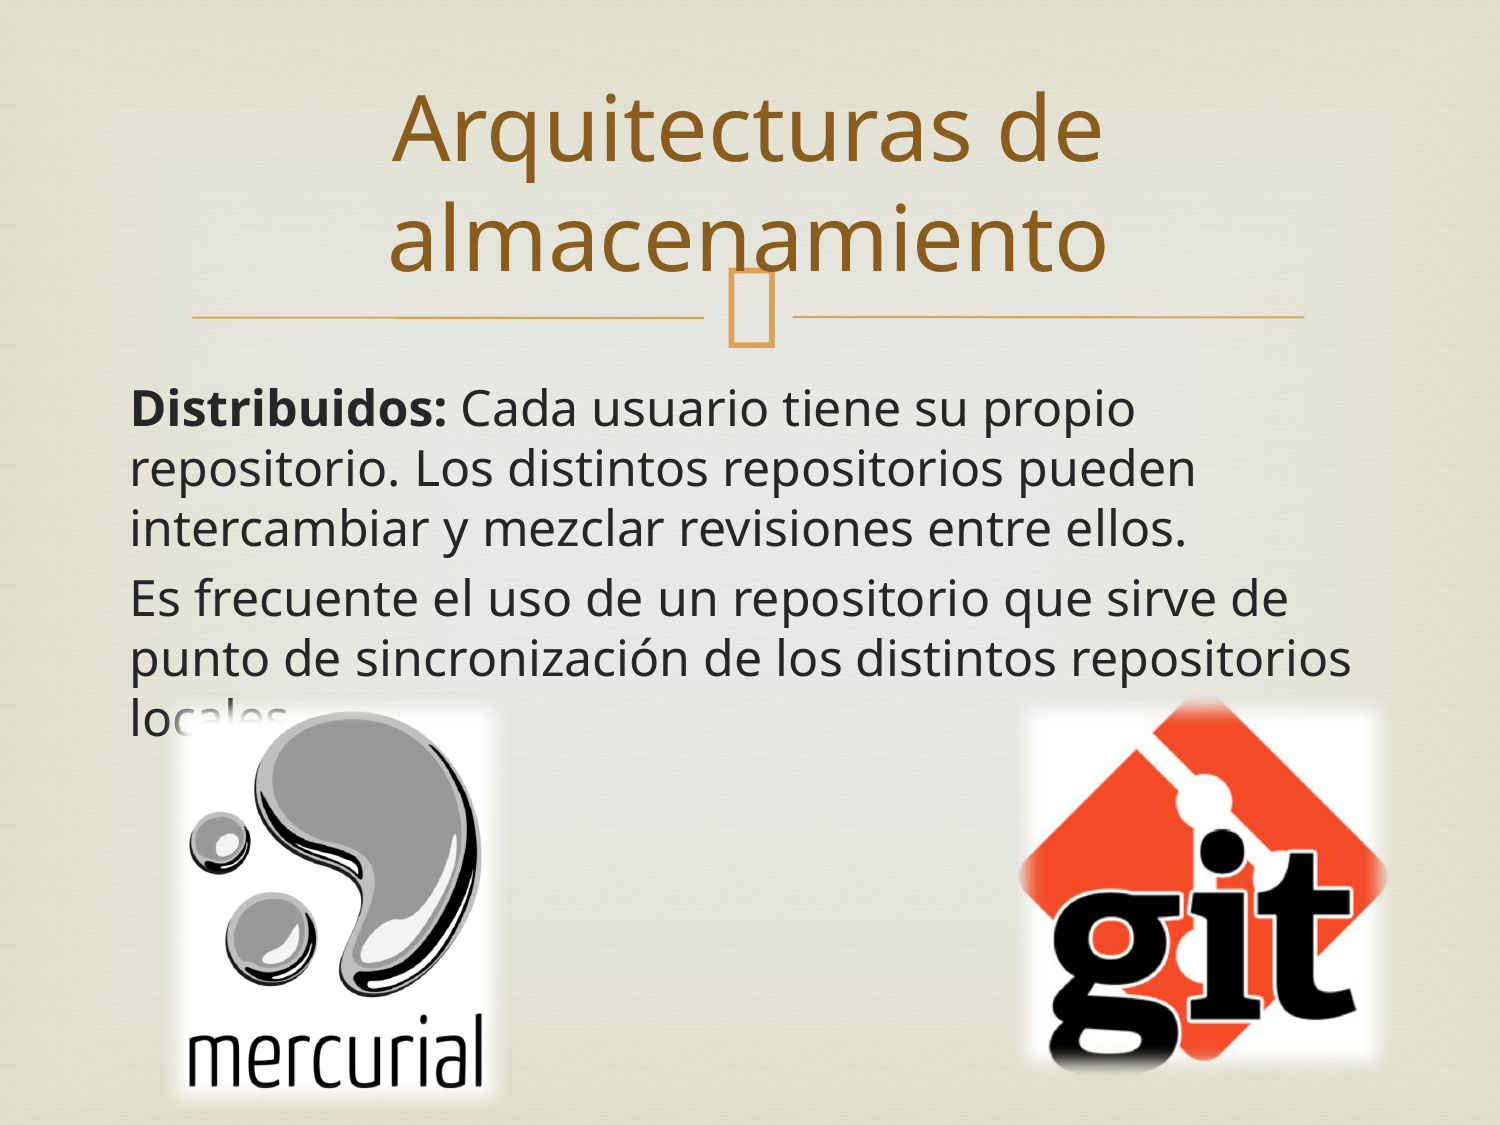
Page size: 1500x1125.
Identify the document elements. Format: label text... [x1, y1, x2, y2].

list Distribuidos: Cada usuario tiene su propio repositorio. Los distintos repositorios pueden intercambiar y mezclar revisiones entre ellos. Es frecuente el uso de un repositorio que sirve de punto de sincronización de los distintos repositorios locales. [114, 368, 1386, 1005]
picture [1008, 691, 1396, 1079]
title Arquitecturas de almacenamiento [112, 93, 1386, 267]
picture [158, 690, 513, 1115]
